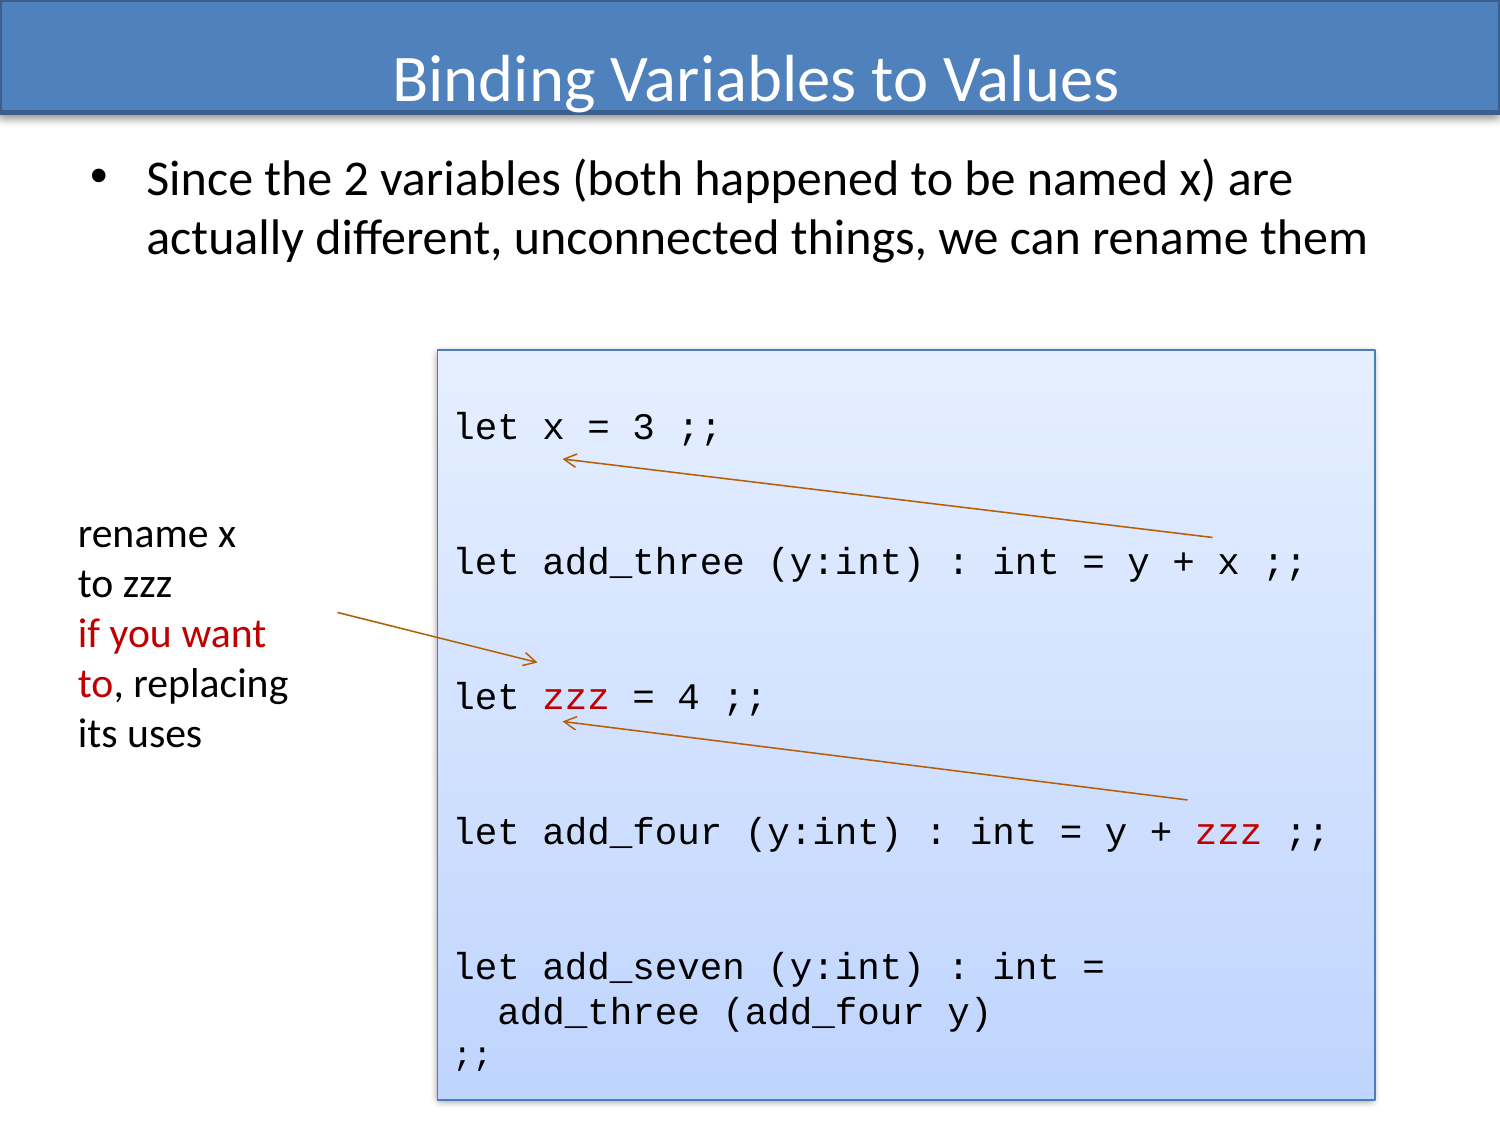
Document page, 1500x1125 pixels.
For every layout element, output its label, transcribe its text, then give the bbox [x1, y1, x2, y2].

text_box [562, 721, 1188, 801]
list Since the 2 variables (both happened to be named x) are actually different, unconnected things, we can rename them [75, 137, 1425, 1038]
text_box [562, 458, 1213, 538]
title Binding Variables to Values [81, 0, 1432, 169]
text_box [337, 612, 538, 663]
text_box rename x to zzz if you want to, replacing its uses [63, 498, 304, 764]
text_box let x = 3 ;; let add_three (y:int) : int = y + x ;; let zzz = 4 ;; let add_four (y:int) : int = y + zzz ;; let add_seven (y:int) : int = add_three (add_four y) ;; [437, 349, 1376, 1101]
